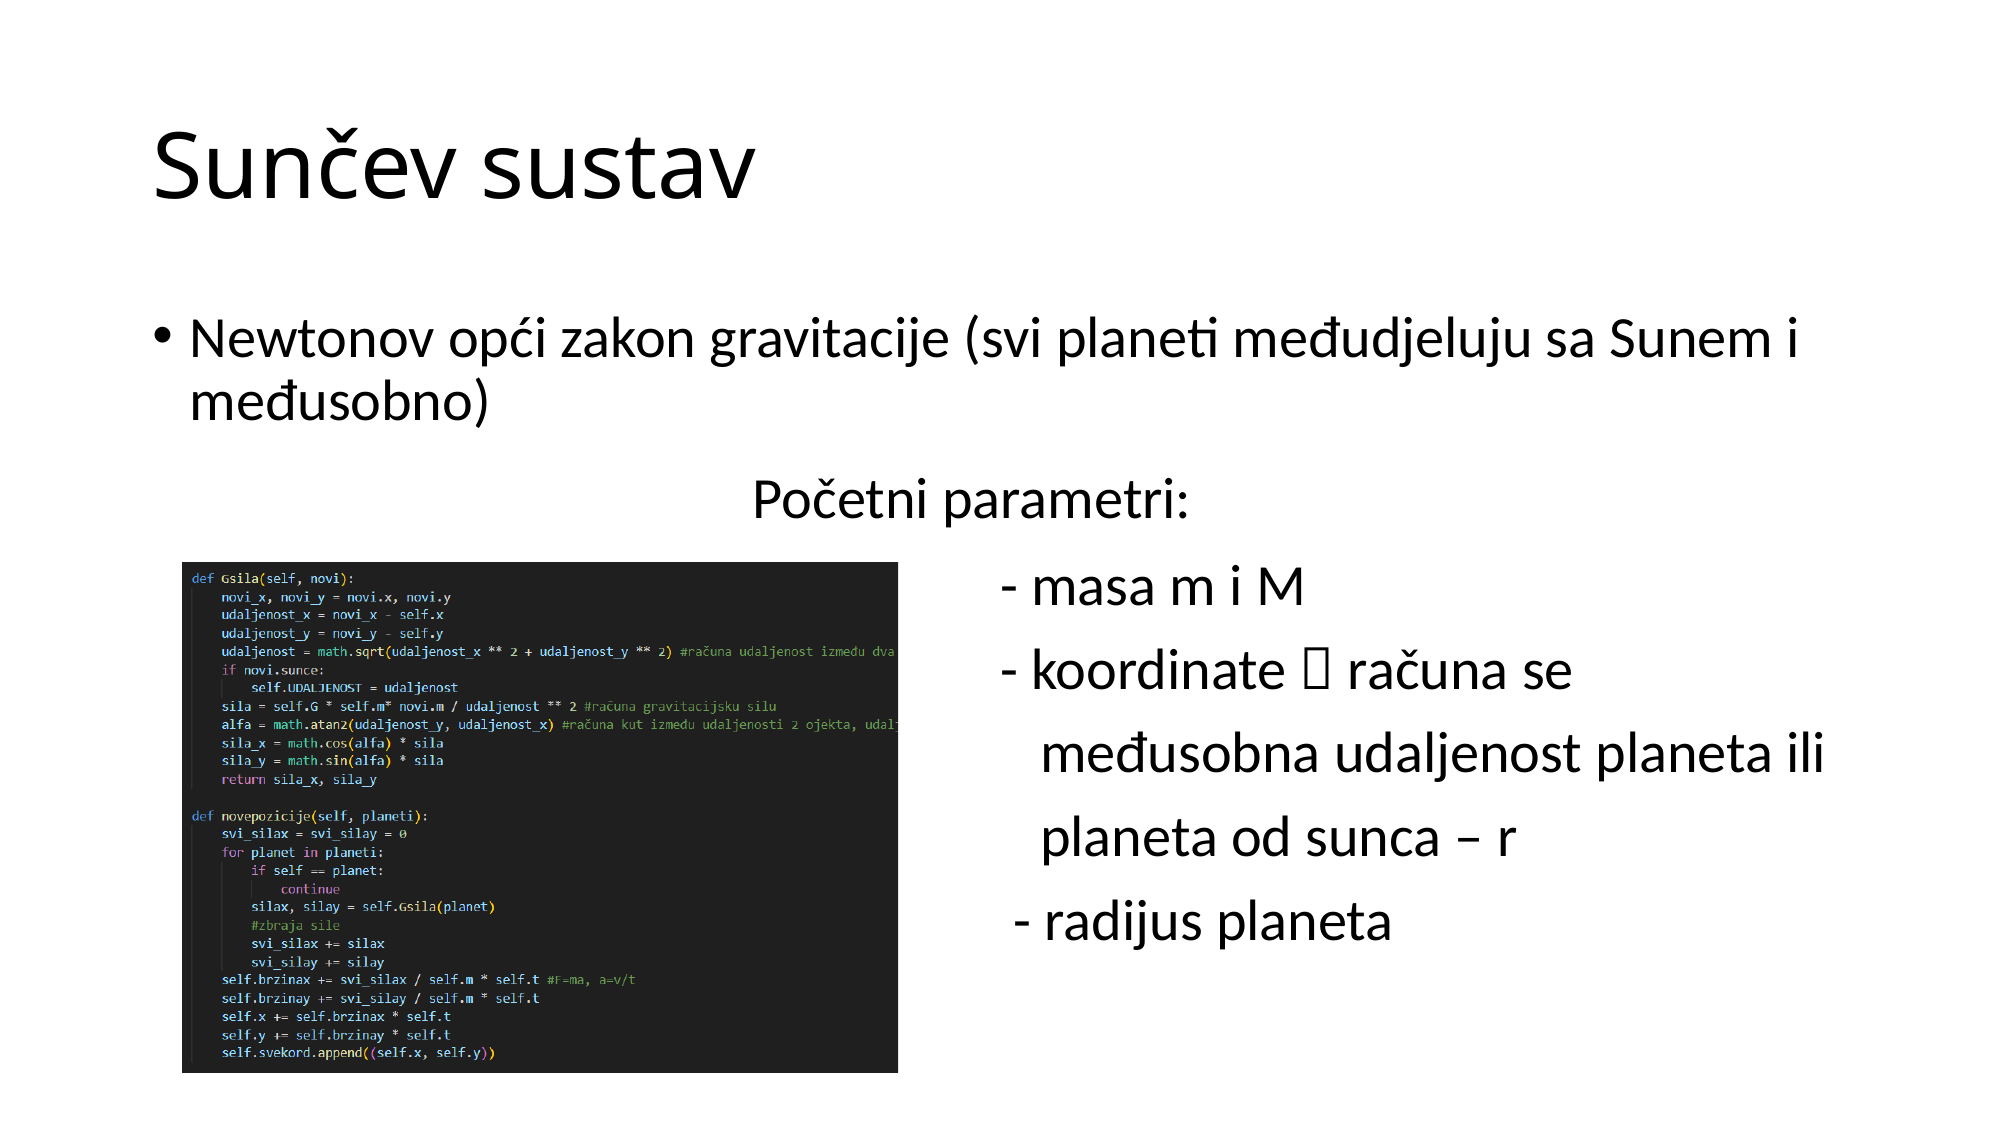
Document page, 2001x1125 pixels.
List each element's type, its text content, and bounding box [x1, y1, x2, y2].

picture [182, 562, 899, 1073]
title Sunčev sustav [137, 59, 1863, 278]
